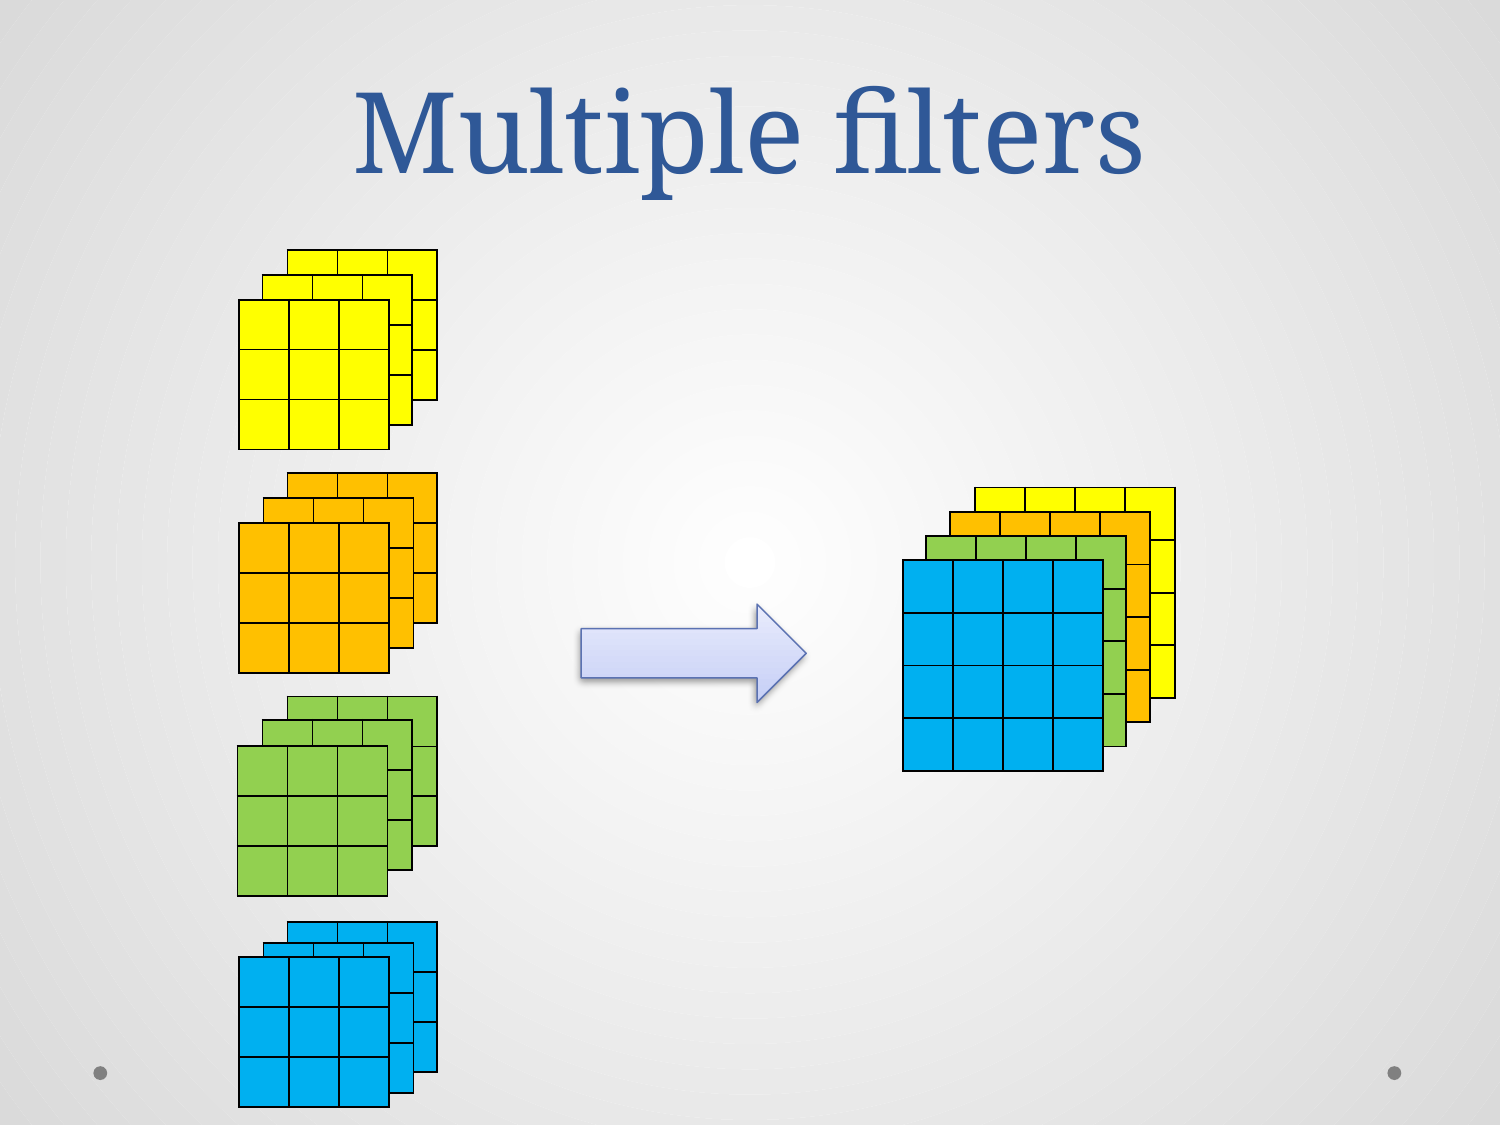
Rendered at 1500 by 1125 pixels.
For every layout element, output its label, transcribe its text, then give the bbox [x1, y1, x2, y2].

table_cell [413, 747, 436, 795]
table_cell [1104, 590, 1125, 640]
table_cell [390, 549, 413, 597]
table_header [263, 721, 312, 745]
table_header [264, 944, 313, 956]
table_header [290, 524, 338, 572]
table_header [363, 721, 411, 769]
table_cell [238, 847, 287, 895]
table_cell [290, 350, 338, 399]
table_header [314, 944, 363, 956]
table_header [1051, 513, 1099, 535]
table_header [1076, 488, 1124, 511]
table_header [977, 537, 1025, 559]
table_cell [414, 574, 436, 622]
table_header [954, 561, 1002, 612]
table_cell [338, 797, 387, 845]
table_cell [1151, 646, 1174, 697]
table_header [1027, 537, 1075, 559]
table_header [364, 944, 413, 992]
table_header [288, 923, 337, 942]
table_cell [340, 400, 388, 449]
table_cell [238, 797, 287, 845]
table_header [1054, 561, 1102, 612]
table_header [290, 958, 338, 1006]
table_cell [1151, 594, 1174, 644]
table_cell [1151, 541, 1174, 592]
table_cell [290, 1058, 338, 1106]
table_header [1101, 513, 1149, 564]
table_cell [954, 614, 1002, 665]
table_header [238, 747, 287, 795]
table_header [338, 474, 387, 497]
table_cell [1054, 719, 1102, 770]
table_cell [340, 350, 388, 399]
table_header [388, 251, 436, 299]
table_cell [1127, 671, 1149, 721]
table_header [290, 301, 338, 349]
table_cell [414, 1023, 436, 1071]
table_cell [240, 400, 288, 449]
table_cell [240, 1058, 288, 1106]
table_cell [290, 624, 338, 672]
table_cell [413, 797, 436, 845]
table_cell [904, 666, 952, 717]
table_header [904, 561, 952, 612]
table_header [288, 697, 337, 719]
table_header [288, 747, 337, 795]
table_cell [390, 326, 411, 374]
table_cell [1004, 666, 1052, 717]
table_cell [414, 524, 436, 572]
table_header [1126, 488, 1174, 539]
table_cell [340, 1058, 388, 1106]
text_box [580, 603, 807, 704]
table_header [951, 513, 999, 535]
table_cell [390, 994, 413, 1042]
table_cell [288, 797, 337, 845]
table_header [364, 499, 413, 547]
table_header [240, 524, 288, 572]
table_cell [1104, 642, 1125, 693]
table_header [363, 276, 411, 324]
table_header [388, 697, 436, 746]
table_header [338, 251, 387, 274]
table_header [288, 474, 337, 497]
table_cell [413, 301, 436, 349]
table_cell [1127, 565, 1149, 616]
table_cell [240, 1008, 288, 1056]
table_header [240, 958, 288, 1006]
title Multiple filters [75, 0, 1425, 204]
table_cell [1004, 719, 1052, 770]
table_header [976, 488, 1024, 511]
table_cell [390, 376, 411, 424]
table_header [338, 697, 387, 719]
table_header [340, 524, 388, 572]
table_cell [390, 1044, 413, 1092]
table_cell [340, 1008, 388, 1056]
table_cell [1004, 614, 1052, 665]
table_header [340, 301, 388, 349]
table_header [288, 251, 337, 274]
table_cell [954, 666, 1002, 717]
table_cell [388, 771, 411, 819]
table_header [338, 747, 387, 795]
table_cell [388, 821, 411, 869]
table_header [240, 301, 288, 349]
table_cell [904, 614, 952, 665]
table_header [340, 958, 388, 1006]
table_cell [340, 624, 388, 672]
table_cell [288, 847, 337, 895]
table_header [388, 474, 436, 522]
table_cell [340, 574, 388, 622]
table_header [927, 537, 975, 559]
table_header [263, 276, 312, 299]
table_cell [390, 599, 413, 647]
table_cell [1054, 614, 1102, 665]
table_header [264, 499, 313, 522]
table_cell [1054, 666, 1102, 717]
table_cell [414, 973, 436, 1021]
table_cell [338, 847, 387, 895]
table_cell [240, 574, 288, 622]
table_header [313, 276, 362, 299]
table_header [1077, 537, 1125, 588]
table_header [338, 923, 387, 942]
table_cell [1104, 695, 1125, 746]
table_cell [240, 350, 288, 399]
table_header [1001, 513, 1049, 535]
table_cell [954, 719, 1002, 770]
table_cell [290, 574, 338, 622]
table_cell [413, 351, 436, 399]
table_header [388, 923, 436, 971]
table_cell [290, 400, 338, 449]
table_header [1026, 488, 1074, 511]
table_cell [290, 1008, 338, 1056]
table_header [314, 499, 363, 522]
table_cell [904, 719, 952, 770]
table_cell [240, 624, 288, 672]
table_cell [1127, 618, 1149, 669]
table_header [1004, 561, 1052, 612]
table_header [313, 721, 362, 745]
